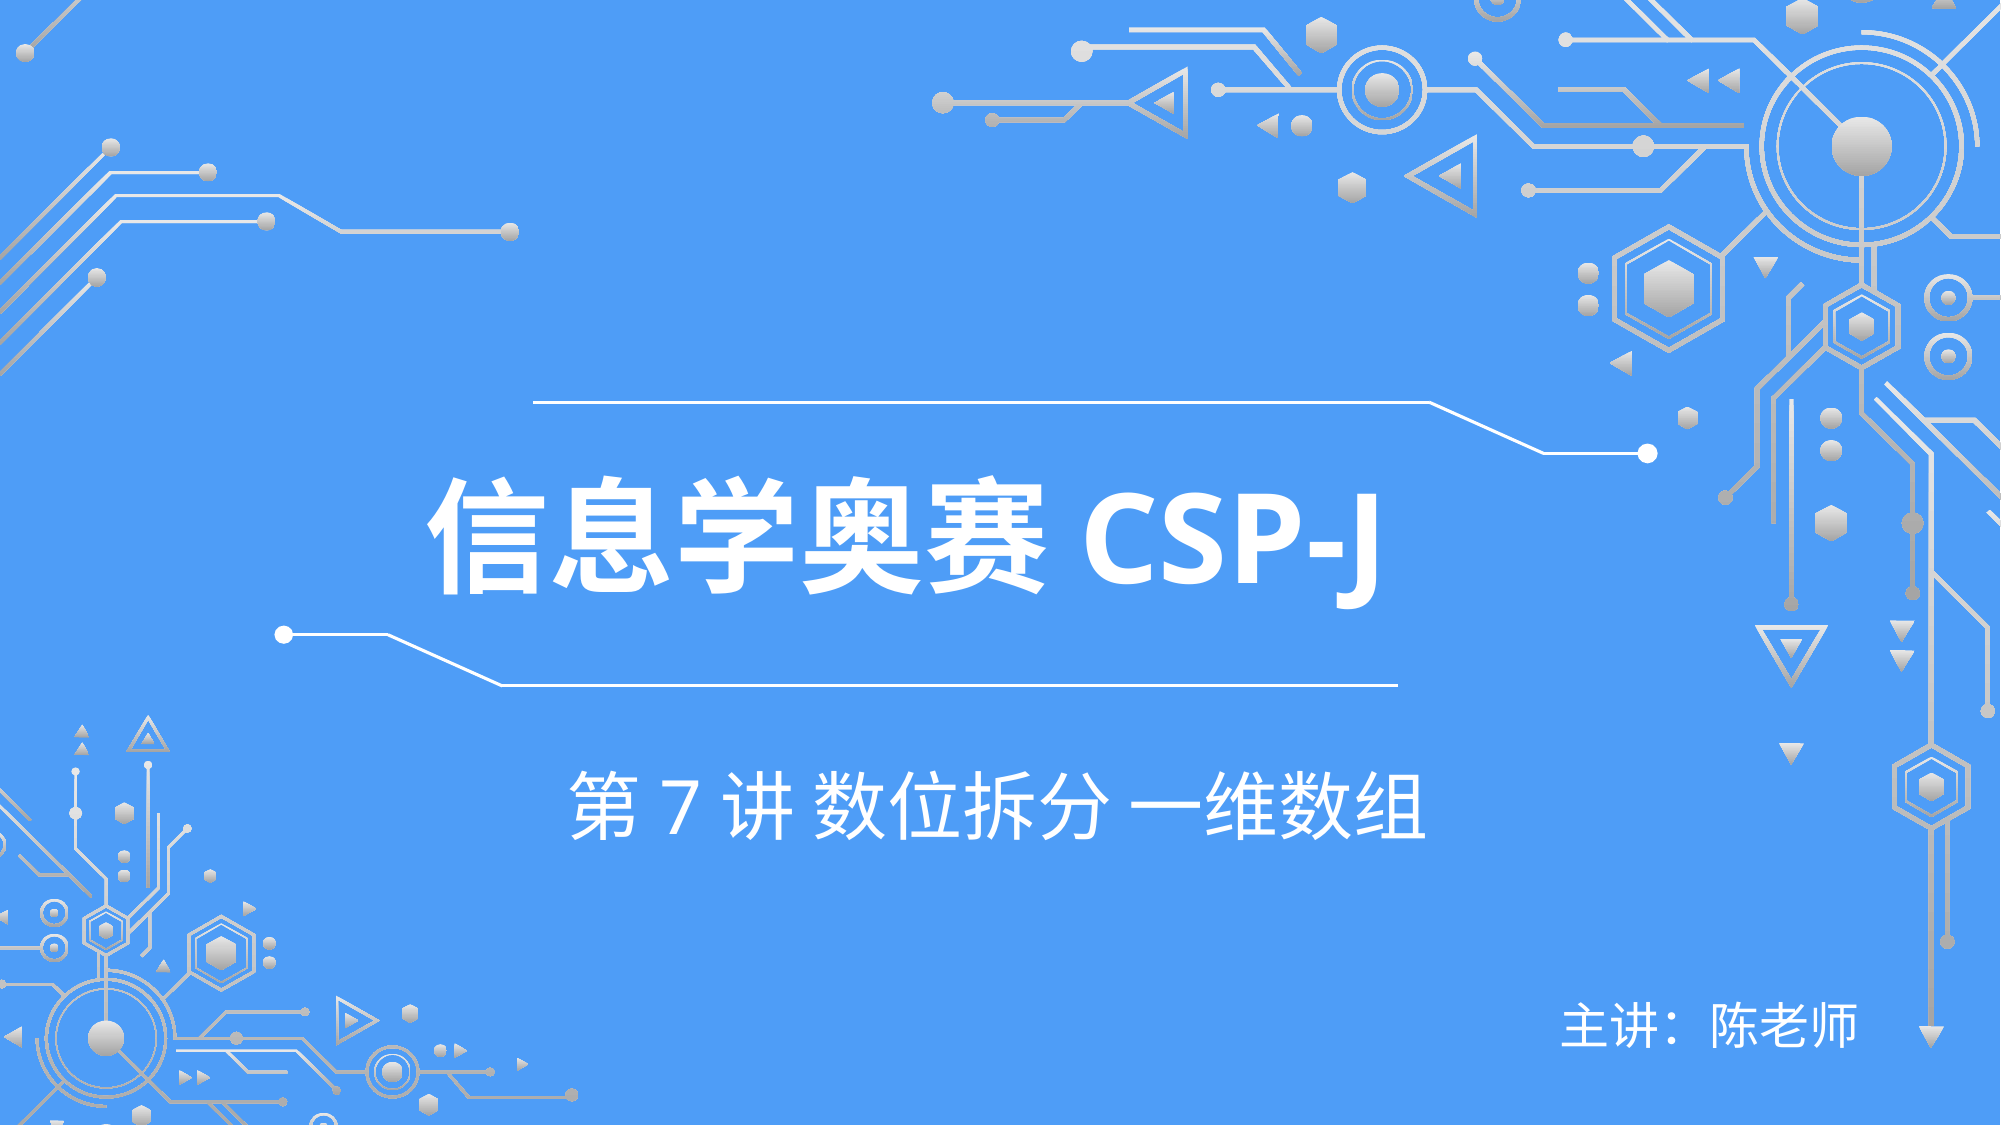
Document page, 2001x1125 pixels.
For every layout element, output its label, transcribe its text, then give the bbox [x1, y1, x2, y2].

text_box 第7讲 数位拆分 一维数组 [579, 752, 932, 857]
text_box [932, 0, 2000, 1048]
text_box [274, 402, 1657, 686]
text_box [0, 138, 520, 377]
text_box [0, 714, 579, 1125]
text_box 主讲：陈老师 [579, 987, 1875, 1062]
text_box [15, 0, 114, 62]
